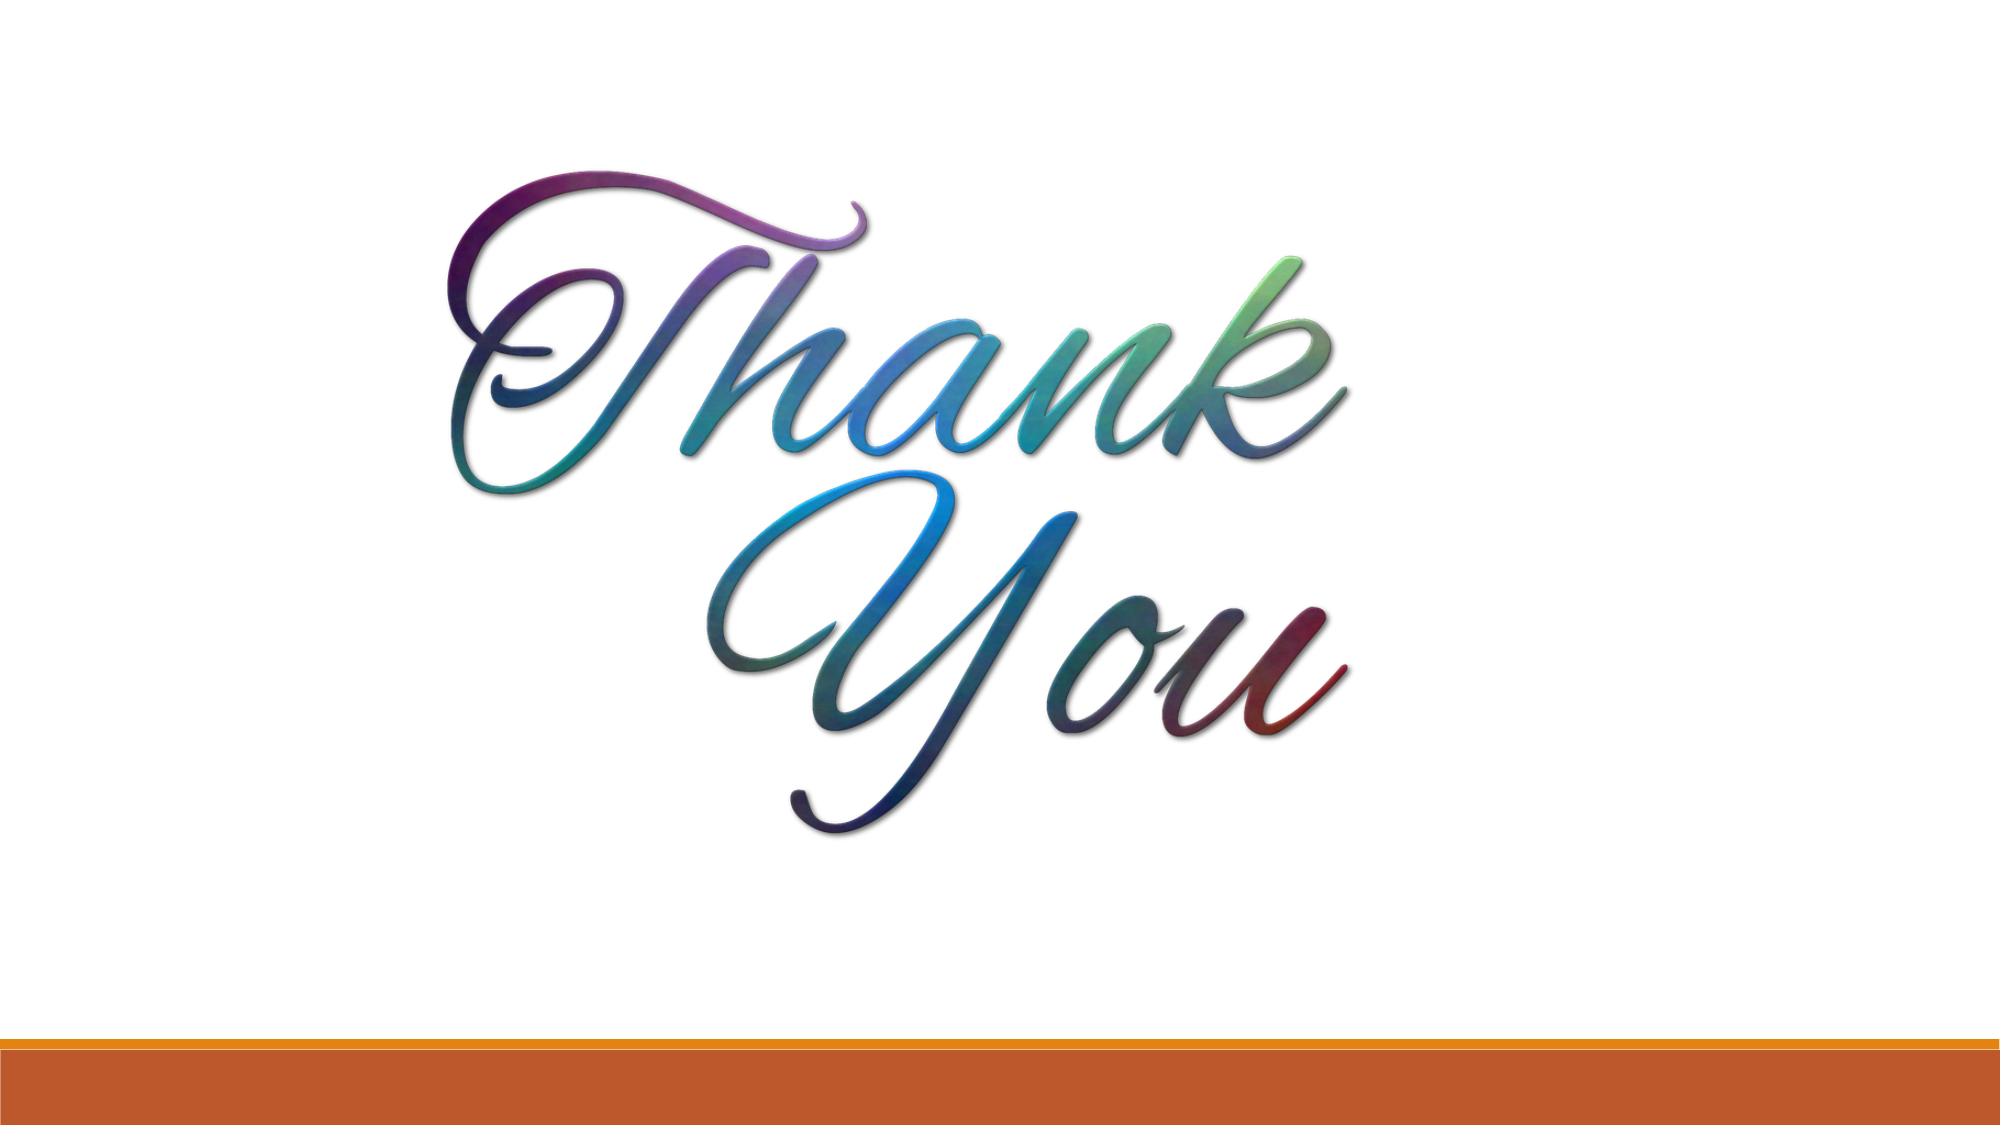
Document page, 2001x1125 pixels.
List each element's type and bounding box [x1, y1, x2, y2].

picture [367, 117, 1424, 910]
